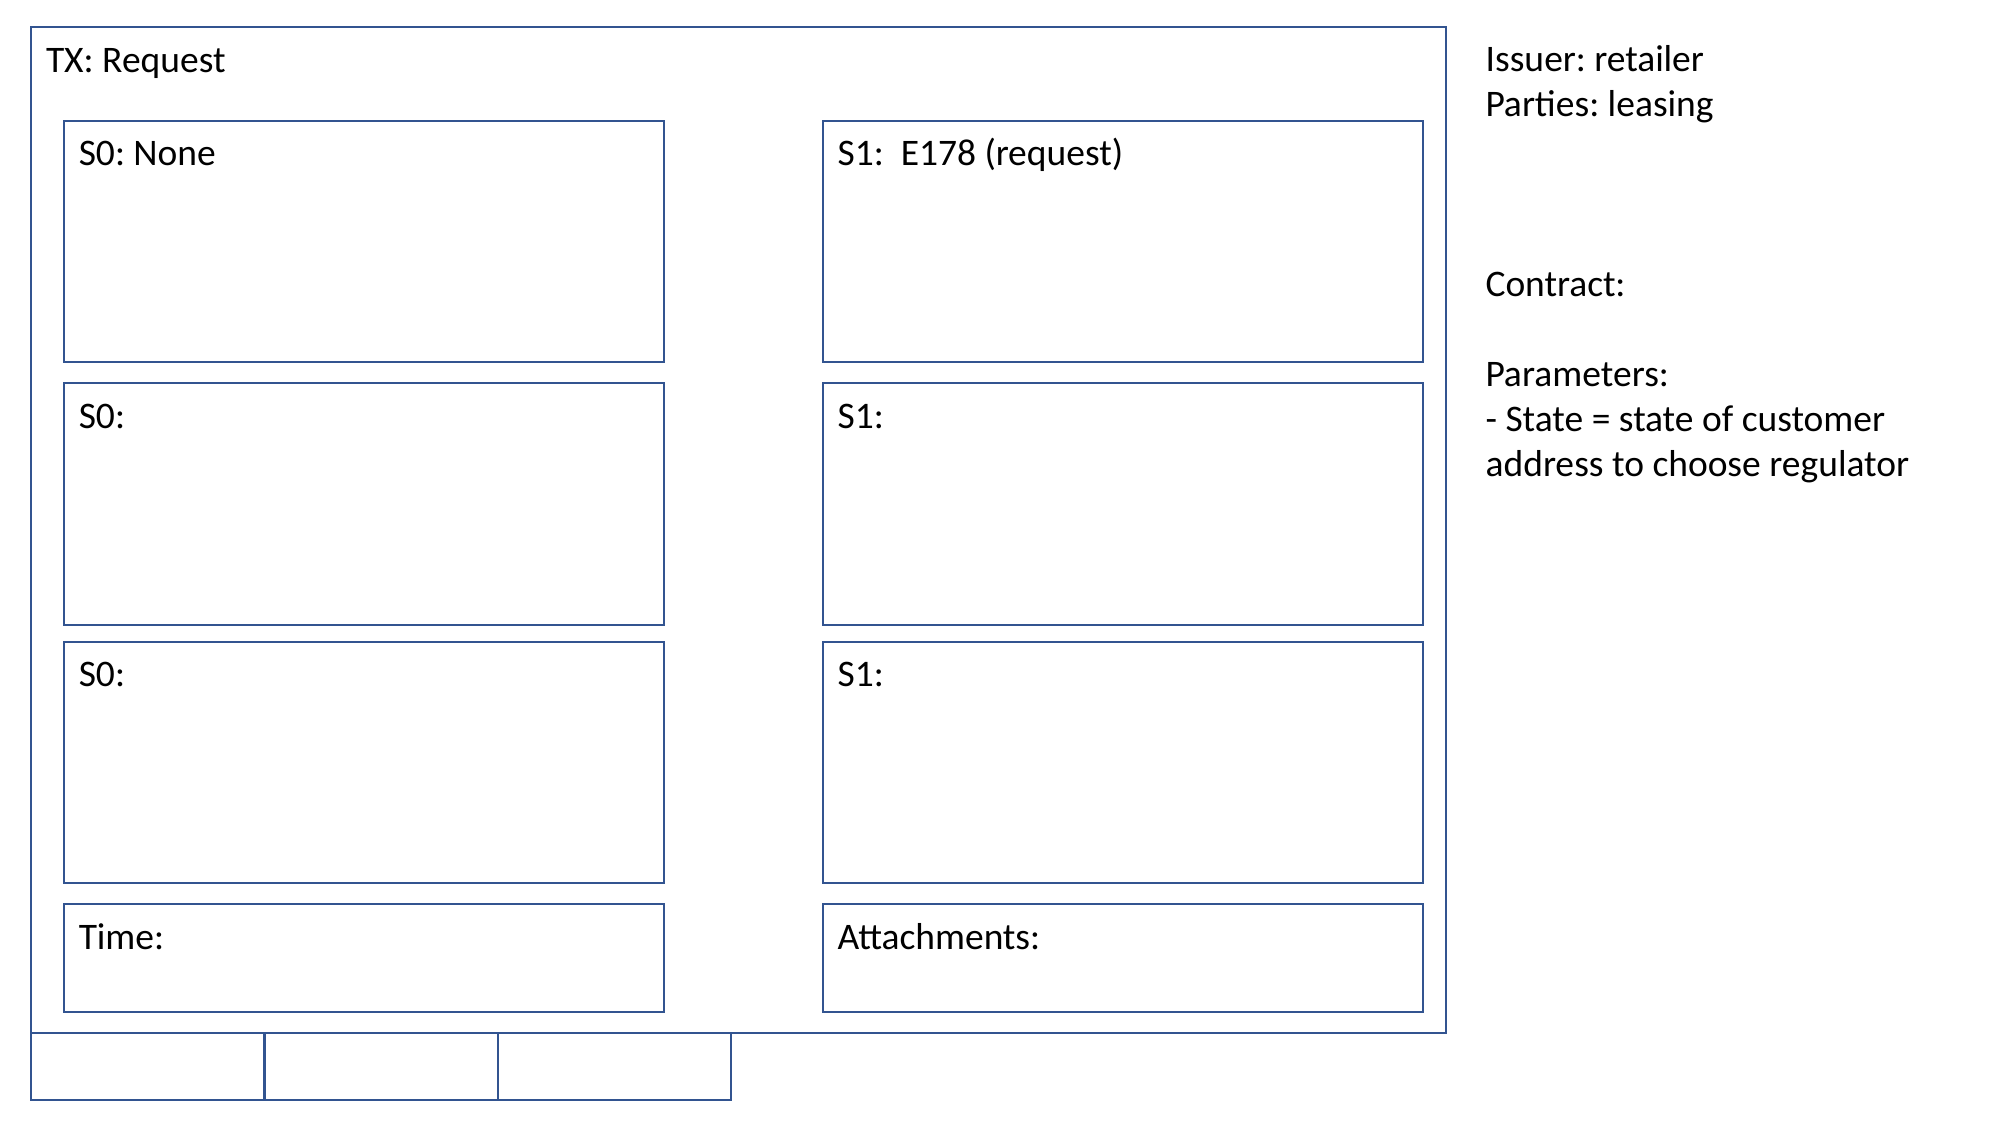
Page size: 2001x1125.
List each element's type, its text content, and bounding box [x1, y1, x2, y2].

text_box [30, 1034, 264, 1101]
text_box Issuer: retailer Parties: leasing Contract: Parameters: - State = state of customer address to choose regulator [1470, 27, 1969, 492]
text_box [264, 1034, 497, 1101]
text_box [31, 27, 1446, 1034]
text_box [497, 1034, 732, 1101]
